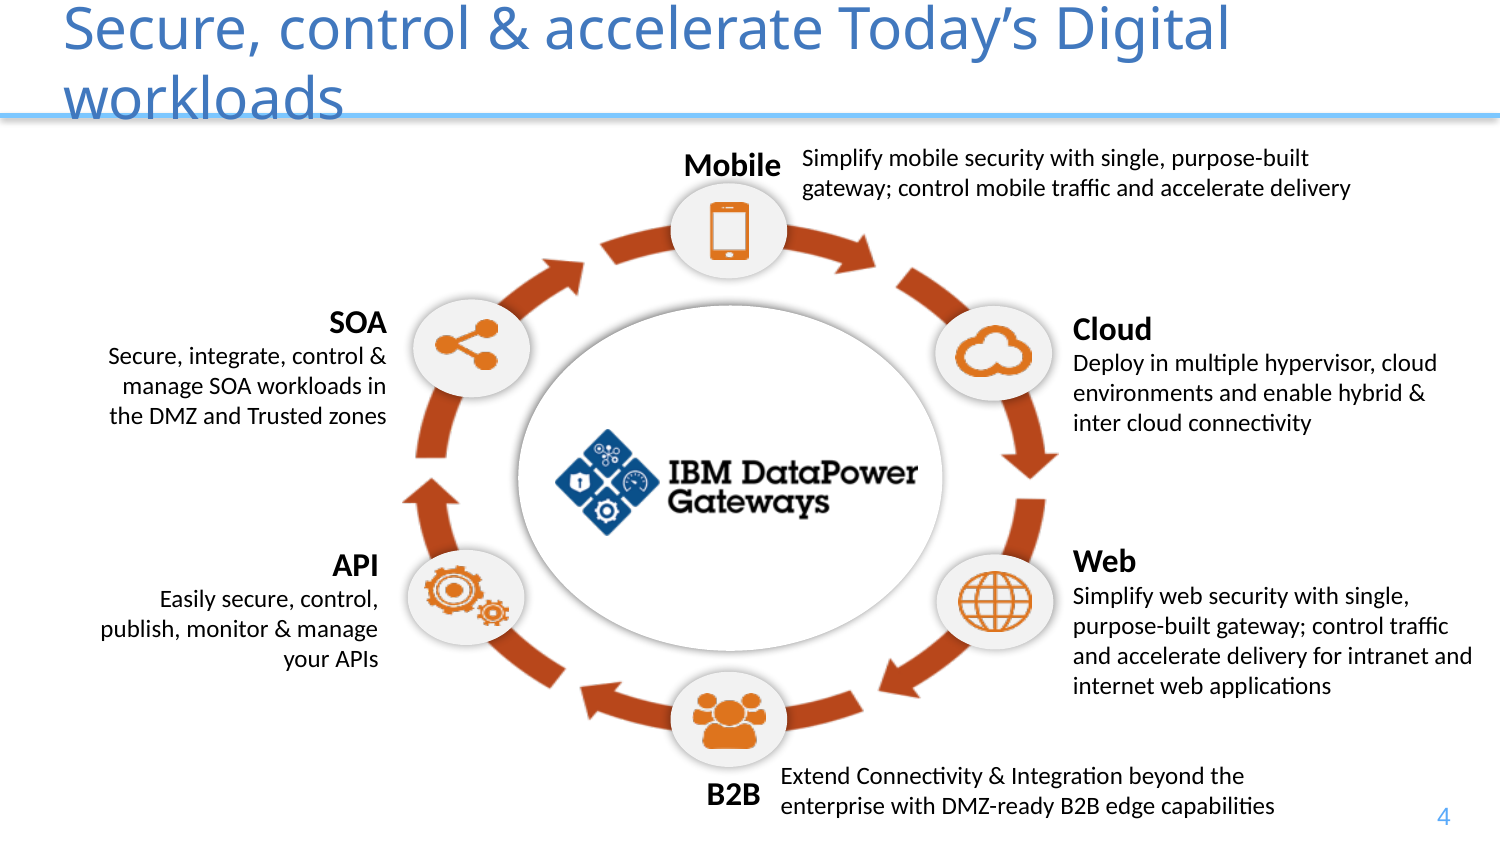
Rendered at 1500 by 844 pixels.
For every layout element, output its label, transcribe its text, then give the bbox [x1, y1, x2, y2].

title Secure, control & accelerate Today’s Digital workloads [48, 7, 1425, 116]
picture [555, 429, 919, 536]
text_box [79, 134, 1500, 829]
